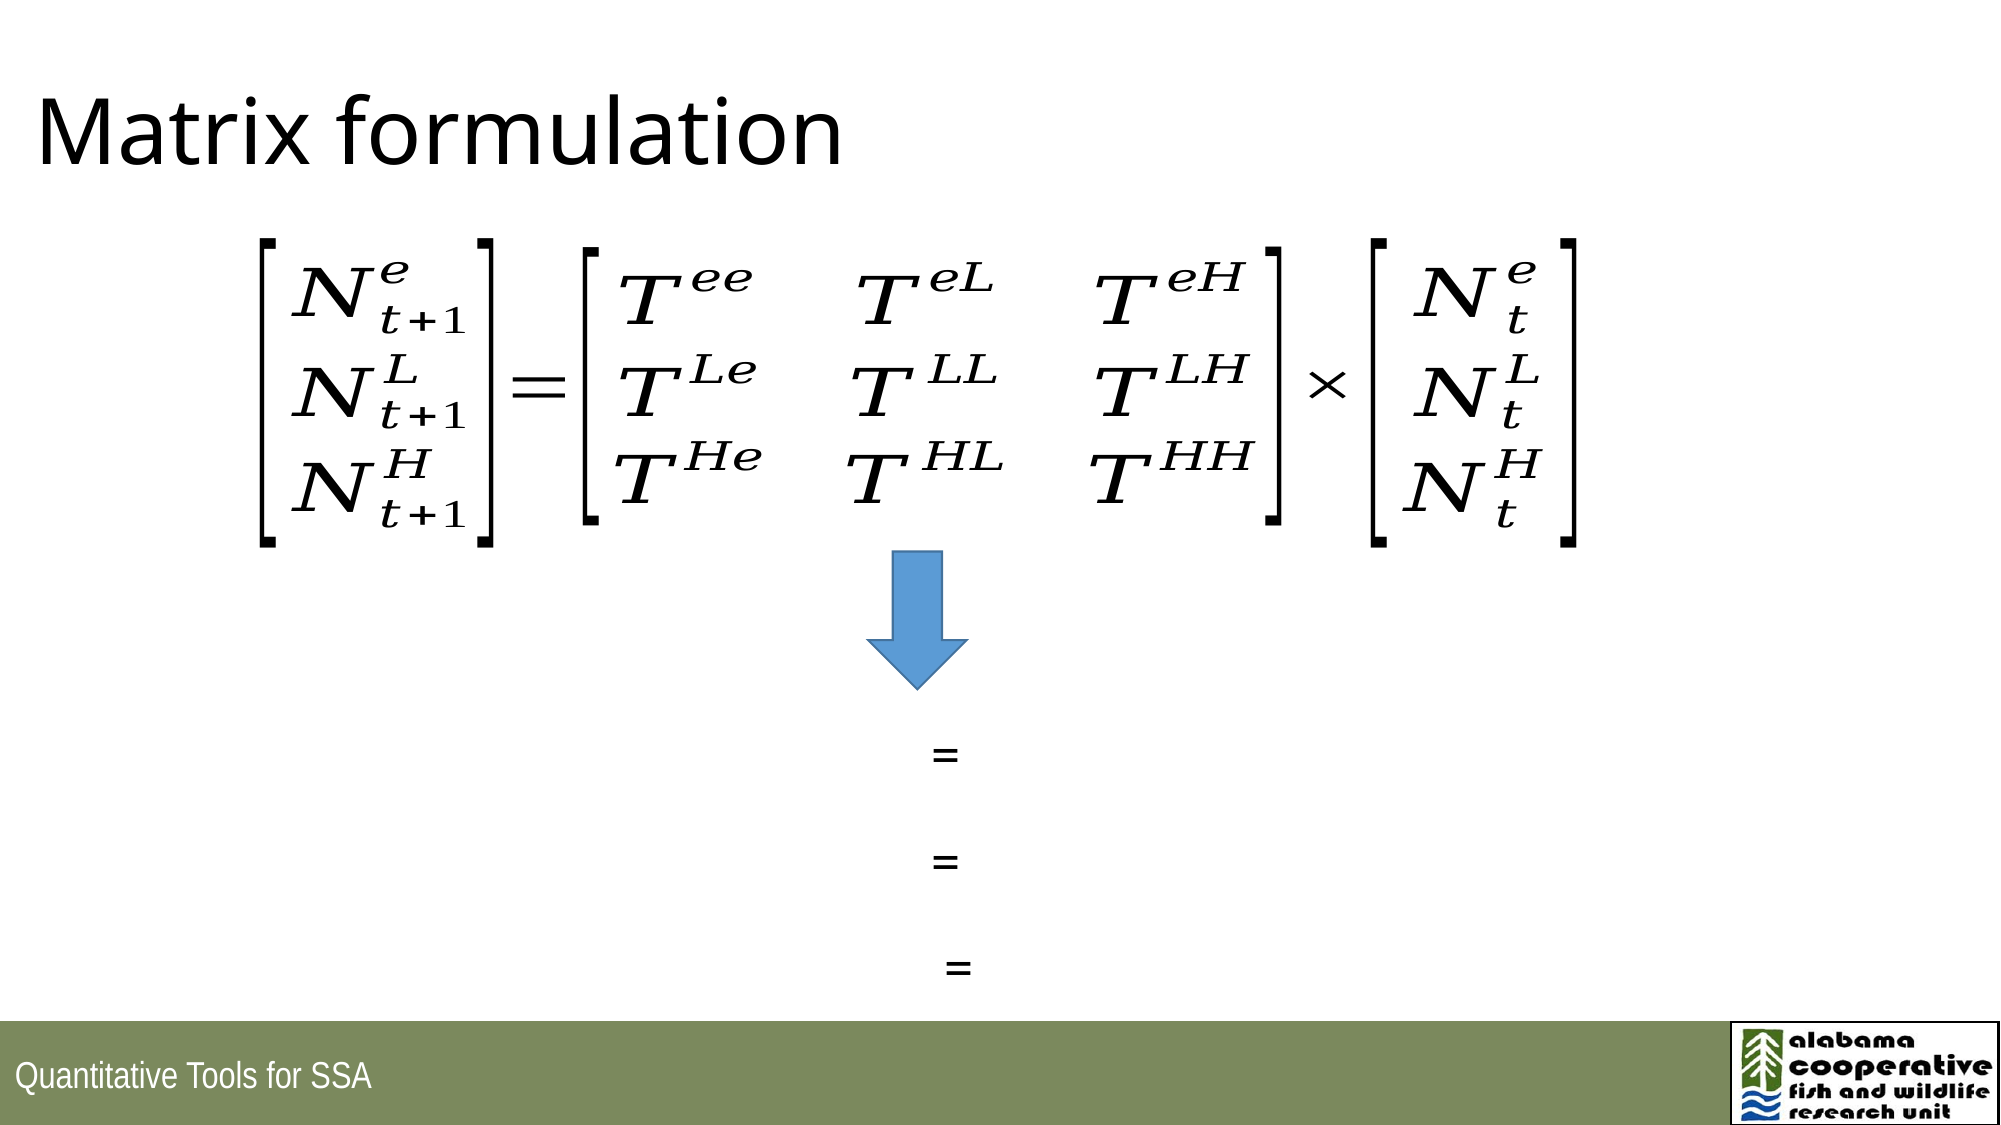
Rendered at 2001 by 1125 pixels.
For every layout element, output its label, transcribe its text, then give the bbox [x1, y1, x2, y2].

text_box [0, 1021, 2000, 1125]
text_box [865, 550, 970, 691]
title Matrix formulation [19, 26, 1745, 244]
